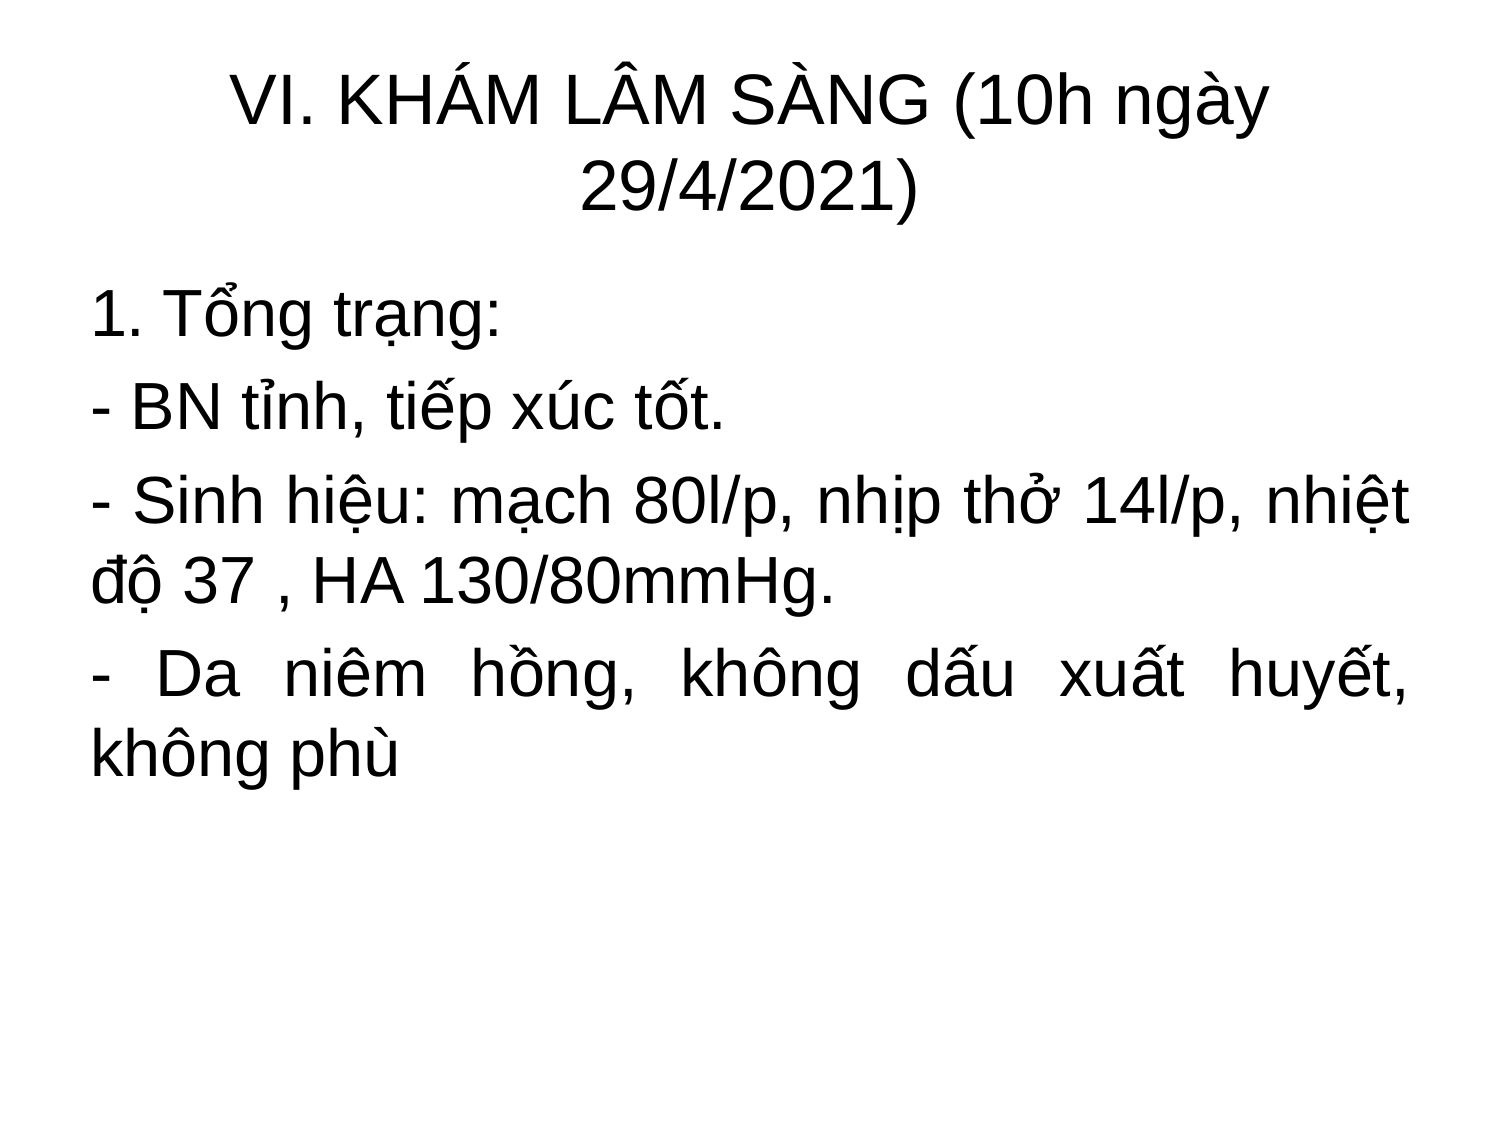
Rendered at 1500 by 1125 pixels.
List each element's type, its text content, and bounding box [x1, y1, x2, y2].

title VI. KHÁM LÂM SÀNG (10h ngày 29/4/2021) [75, 45, 1425, 233]
list 1. Tổng trạng: - BN tỉnh, tiếp xúc tốt. - Sinh hiệu: mạch 80l/p, nhịp thở 14l/p, nhiệt độ 37 , HA 130/80mmHg. - Da niêm hồng, không dấu xuất huyết, không phù [75, 262, 1425, 1080]
